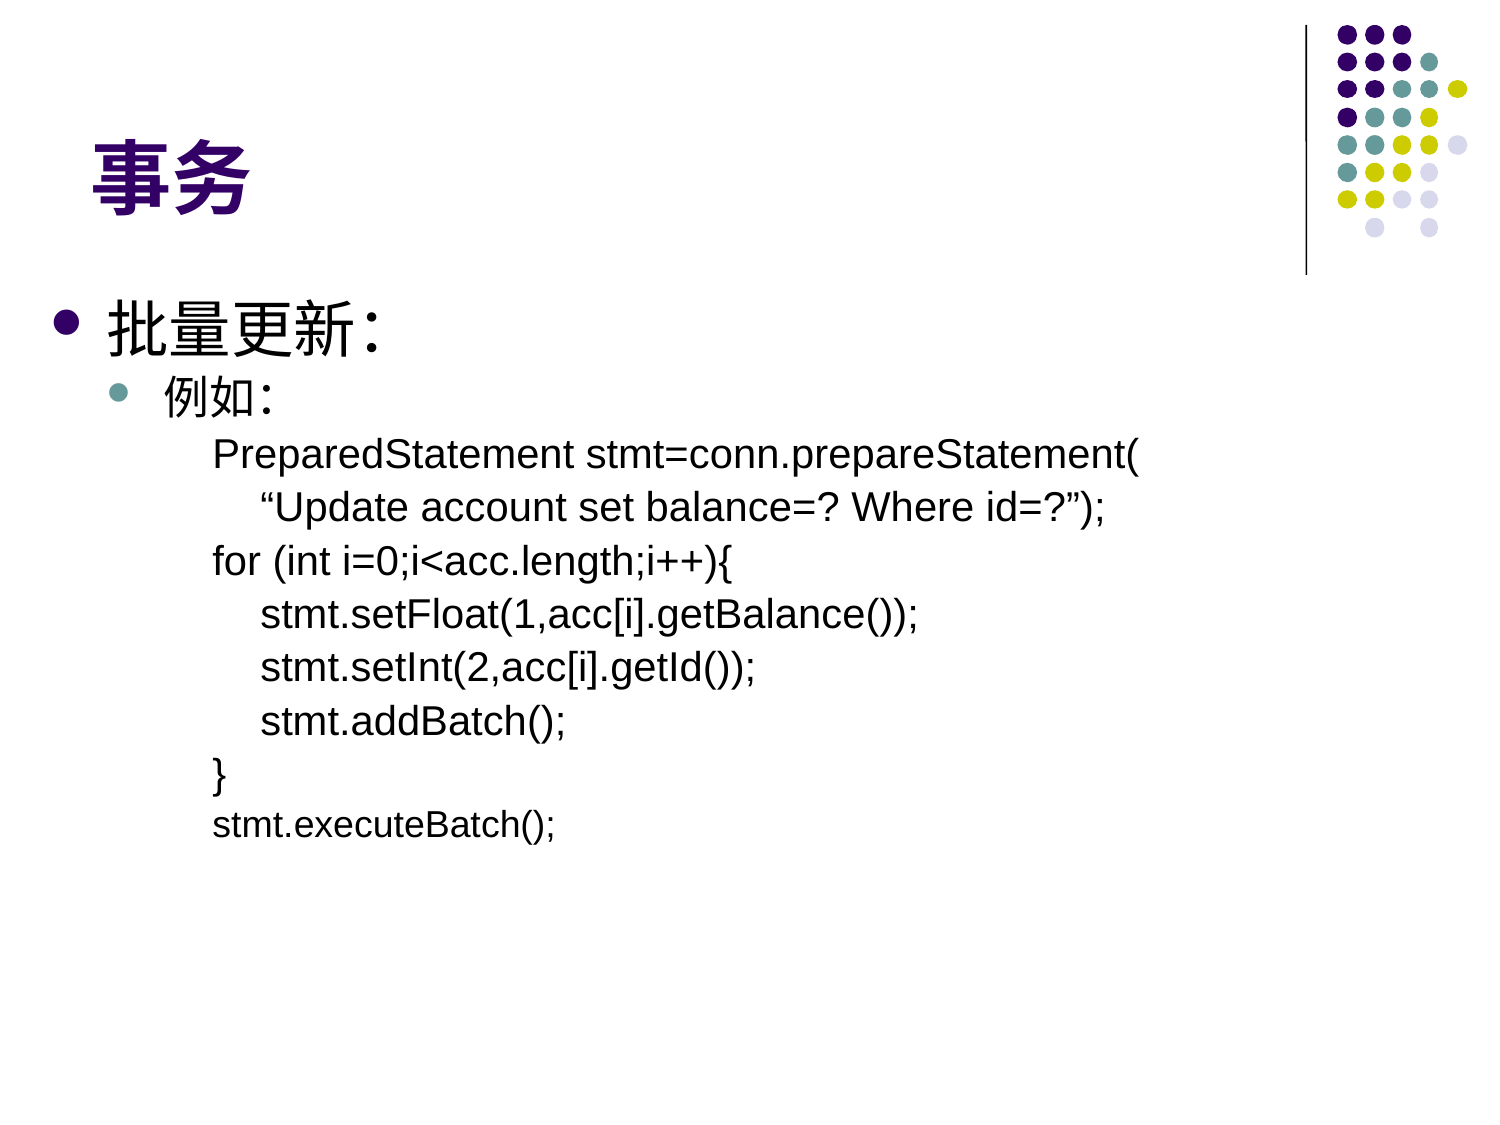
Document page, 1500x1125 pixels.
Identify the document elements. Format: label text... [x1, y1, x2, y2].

list 批量更新： 例如： PreparedStatement stmt=conn.prepareStatement( “Update account set balance=? Where id=?”); for (int i=0;i<acc.length;i++){ stmt.setFloat(1,acc[i].getBalance()); stmt.setInt(2,acc[i].getId()); stmt.addBatch(); } stmt.executeBatch(); [34, 290, 1438, 1036]
title 事务 [74, 19, 1313, 233]
